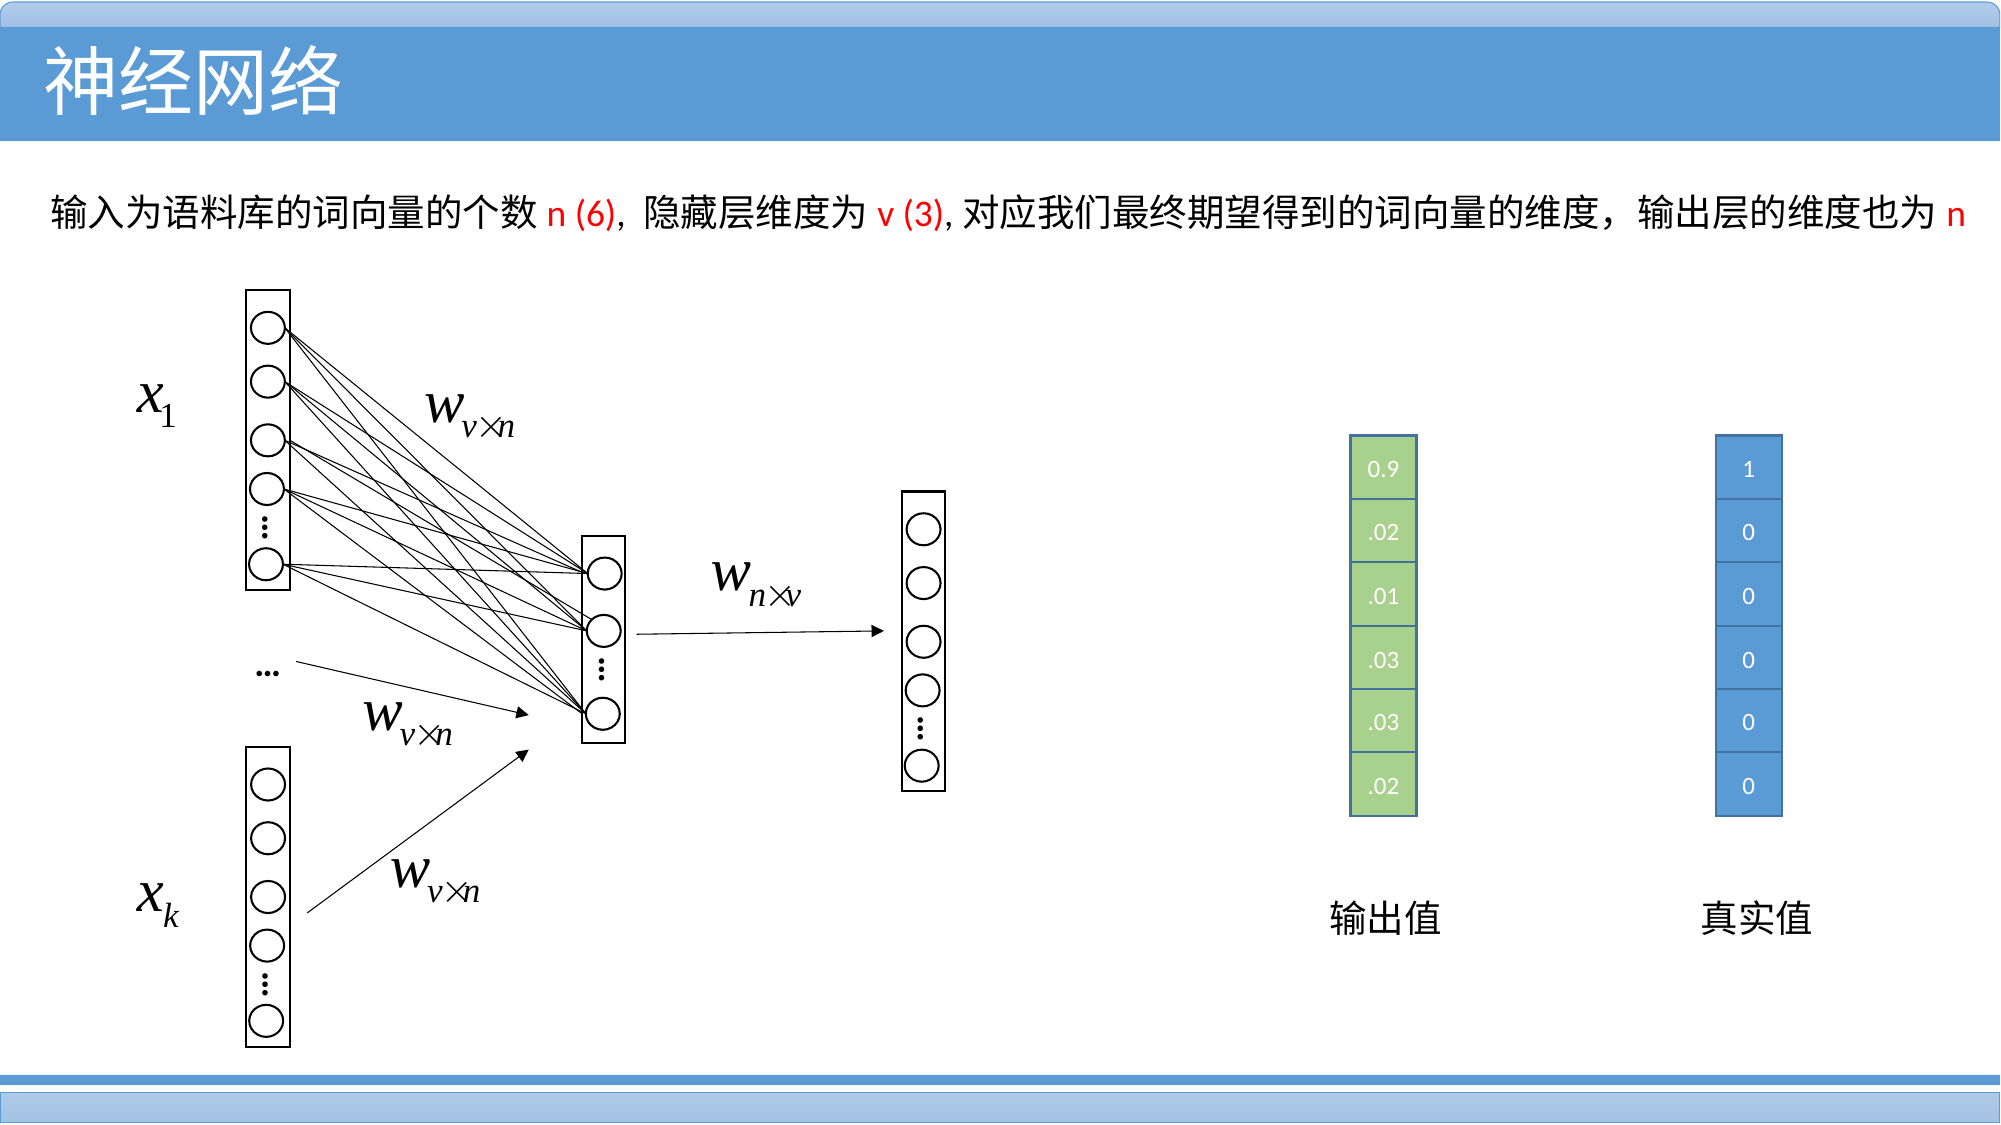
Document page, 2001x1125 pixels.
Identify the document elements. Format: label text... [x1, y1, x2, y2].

text_box 输入为语料库的词向量的个数n (6), 隐藏层维度为v (3),对应我们最终期望得到的词向量的维度，输出层的维度也为n [35, 181, 1981, 242]
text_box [124, 290, 963, 1047]
text_box 输出值 [1314, 887, 1457, 948]
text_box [1715, 435, 1782, 816]
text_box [1350, 435, 1417, 816]
text_box 神经网络 [29, 27, 359, 133]
text_box 真实值 [1686, 887, 1829, 948]
